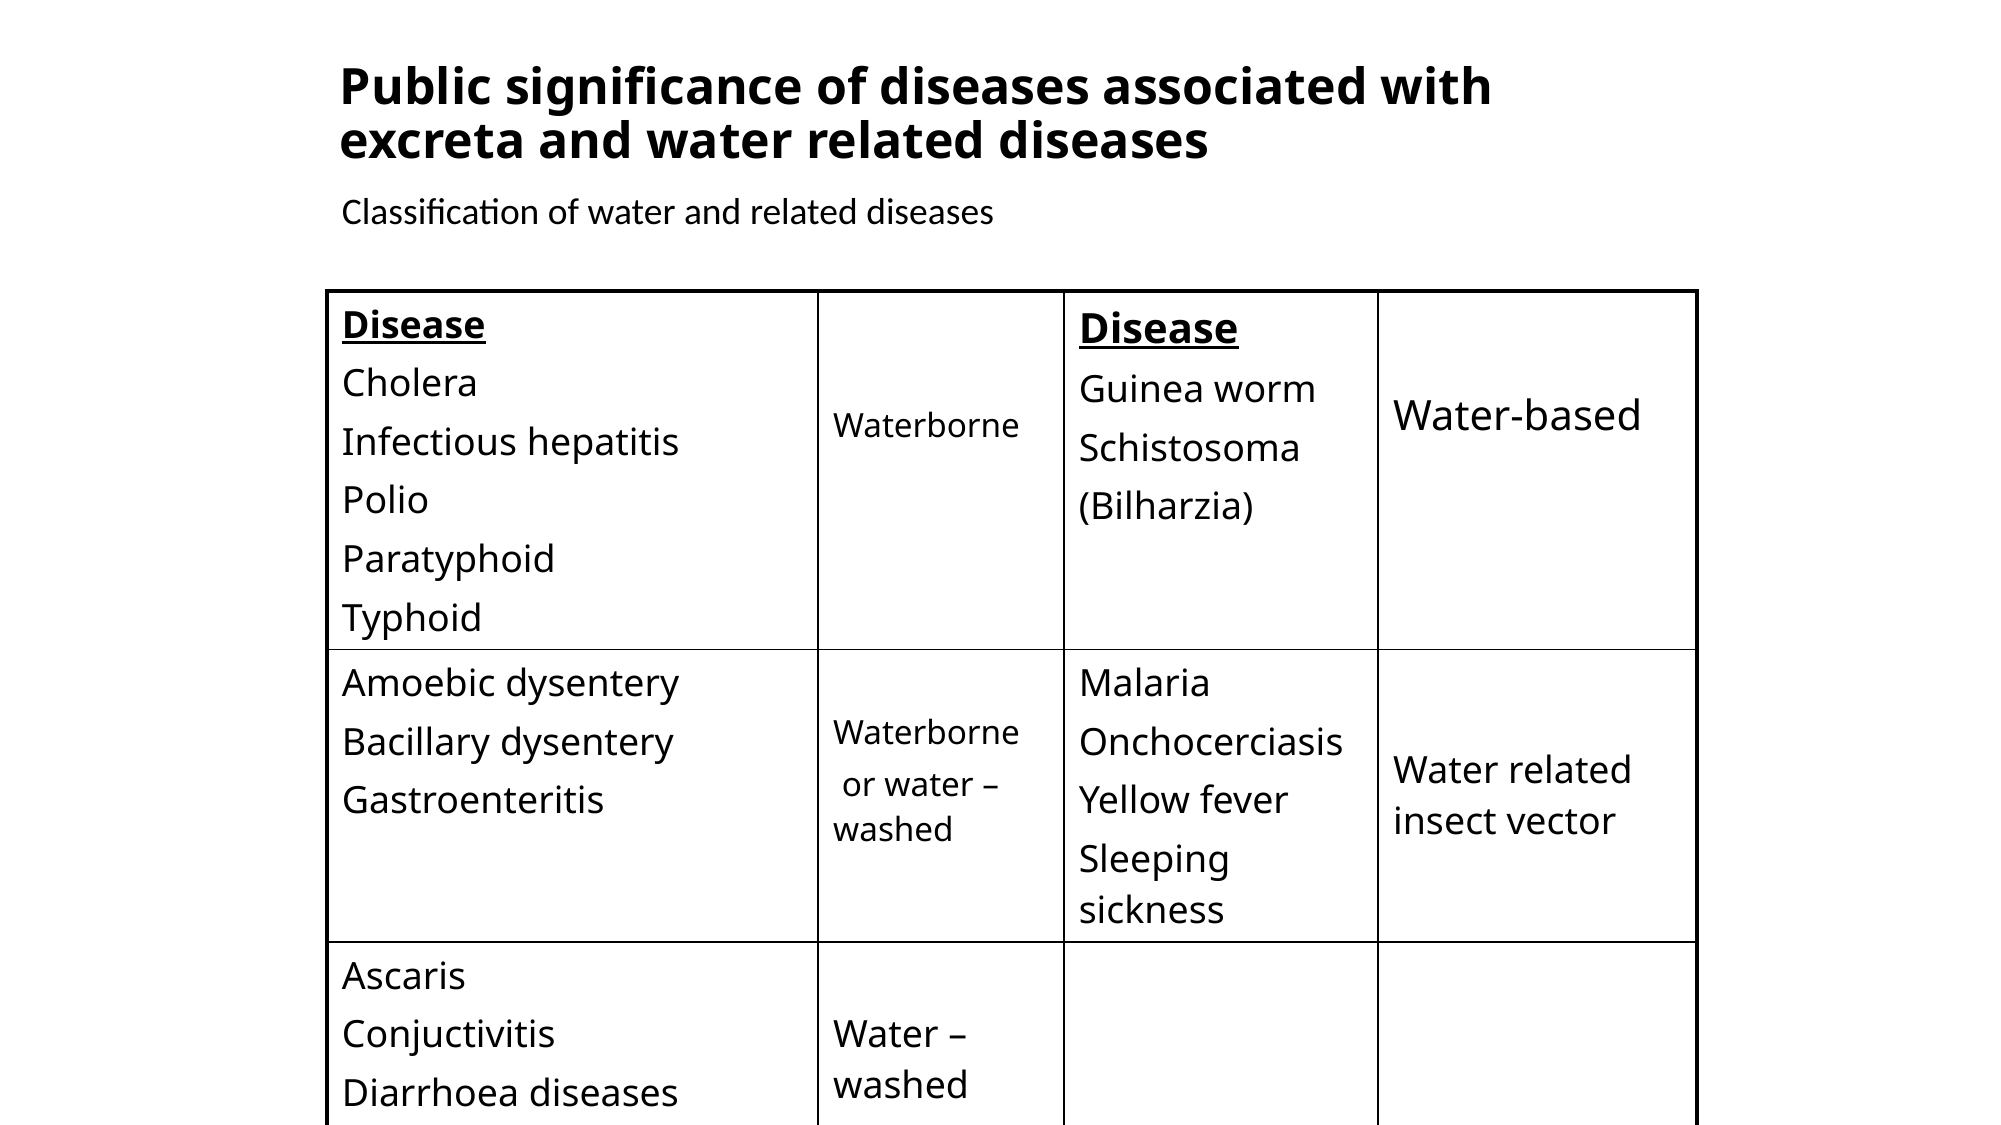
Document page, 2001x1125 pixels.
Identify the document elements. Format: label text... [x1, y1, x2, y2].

list Classification of water and related diseases [326, 184, 1593, 261]
table_cell Water related insect vector [1379, 650, 1695, 941]
table_cell Water –washed [819, 943, 1063, 1125]
table_header Disease Guinea worm Schistosoma (Bilharzia) [1065, 293, 1377, 649]
table_cell [1379, 943, 1695, 1125]
table_cell Waterborne or water –washed [819, 650, 1063, 941]
table_header Waterborne [819, 293, 1063, 649]
table_cell Amoebic dysentery Bacillary dysentery Gastroenteritis [329, 650, 817, 941]
table_header Water-based [1379, 293, 1695, 649]
table_cell Ascaris Conjuctivitis Diarrhoea diseases Leprosy Scabies [329, 943, 817, 1125]
table_cell [1065, 943, 1377, 1125]
title Public significance of diseases associated with excreta and water related diseases [324, 45, 1674, 185]
table_header Disease Cholera Infectious hepatitis Polio Paratyphoid Typhoid [329, 293, 817, 649]
table_cell Malaria Onchocerciasis Yellow fever Sleeping sickness [1065, 650, 1377, 941]
